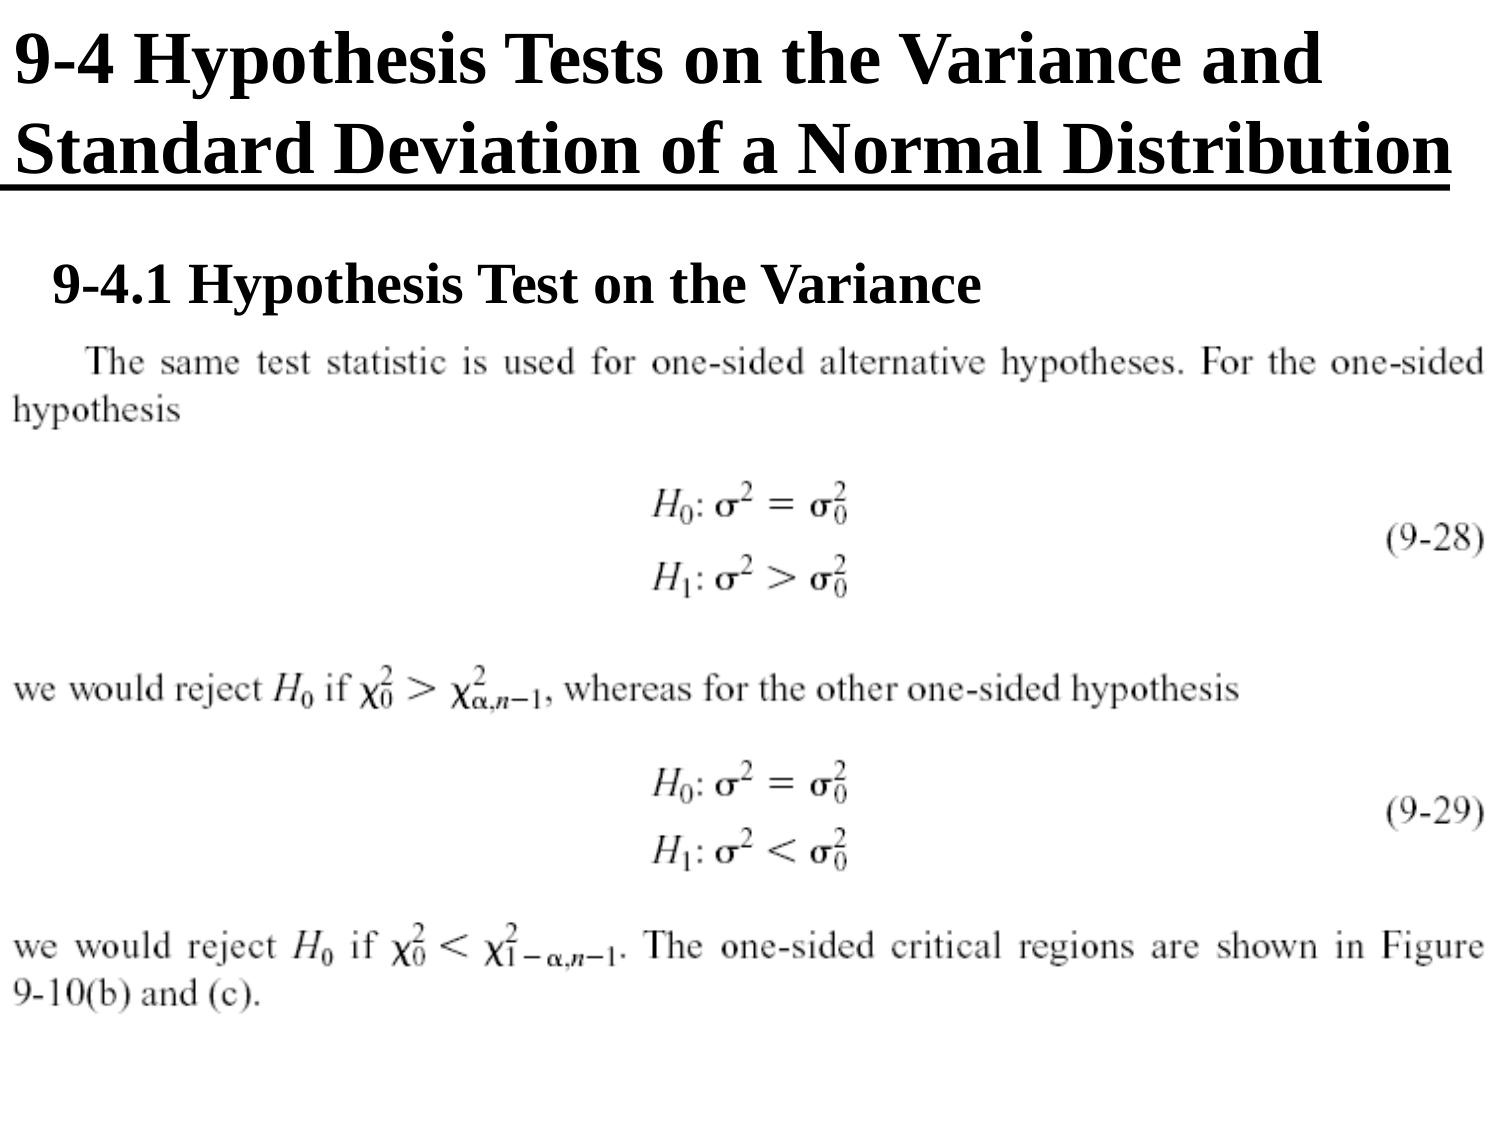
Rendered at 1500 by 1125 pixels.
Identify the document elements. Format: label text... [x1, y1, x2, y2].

text_box 9-4 Hypothesis Tests on the Variance and Standard Deviation of a Normal Distribution [0, 49, 1500, 238]
picture [0, 337, 1500, 1023]
text_box 9-4.1 Hypothesis Test on the Variance [37, 237, 1375, 323]
